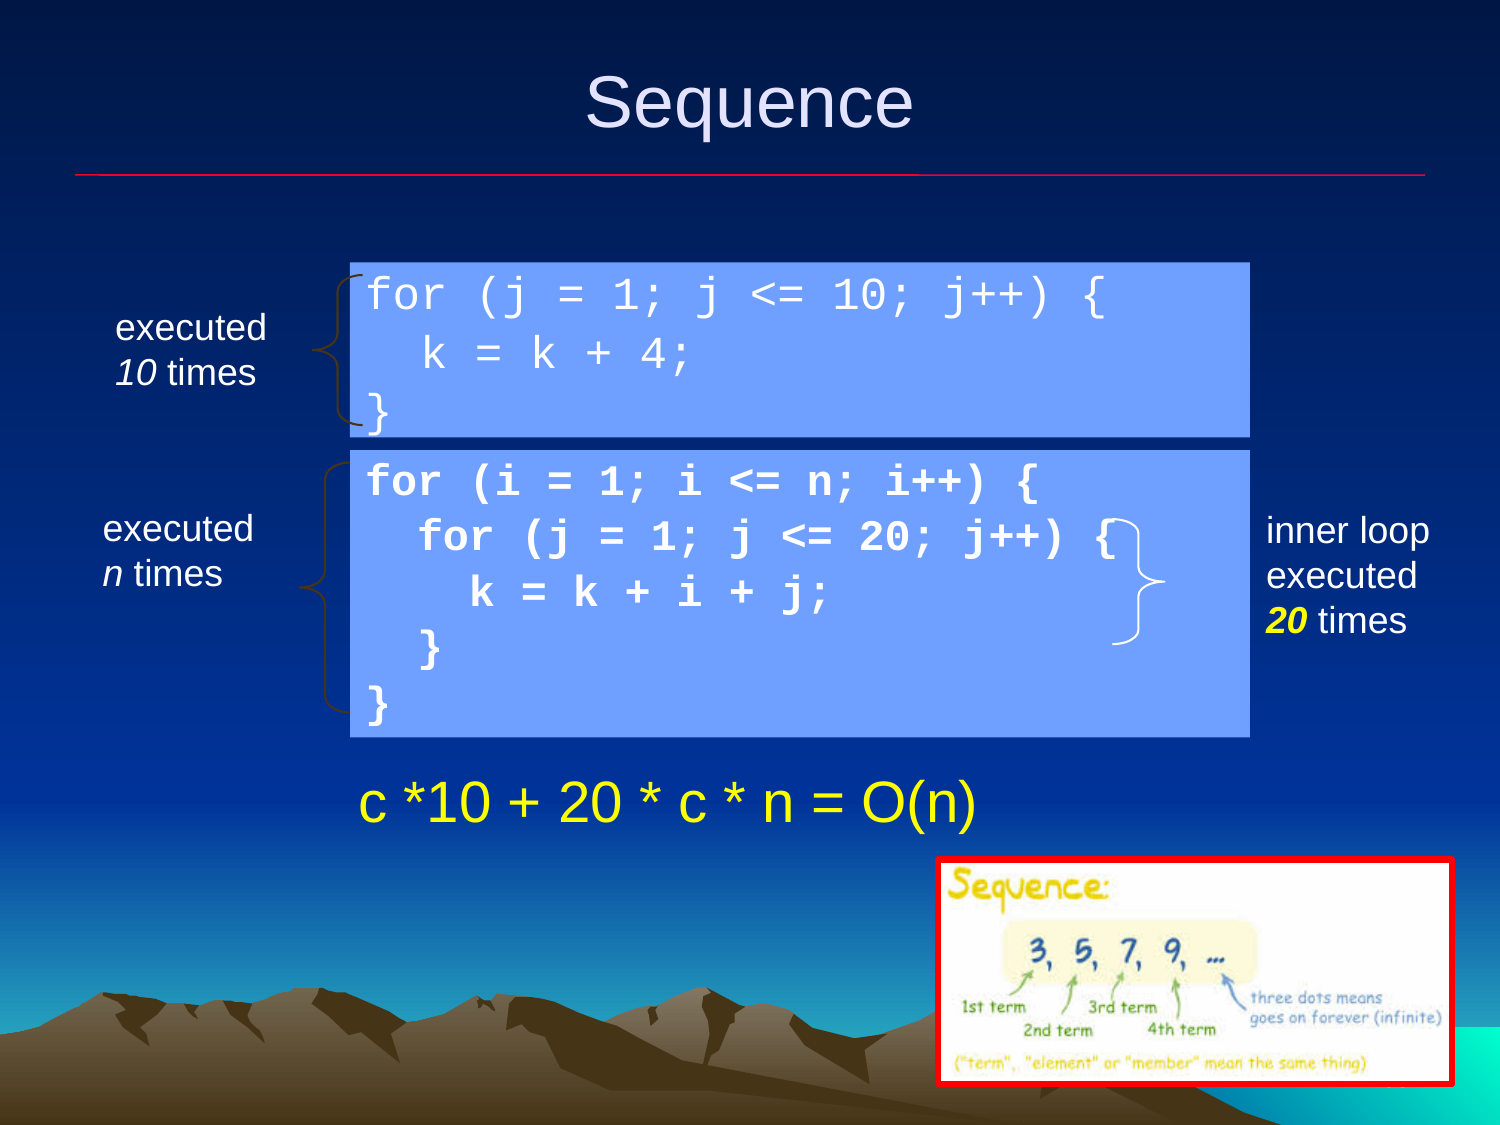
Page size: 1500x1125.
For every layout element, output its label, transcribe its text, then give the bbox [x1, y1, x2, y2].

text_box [1112, 498, 1447, 650]
title Sequence [112, 46, 1388, 151]
list for (i = 1; i <= n; i++) { for (j = 1; j <= 20; j++) { k = k + i + j; } } [349, 449, 1251, 738]
text_box for (j = 1; j <= 10; j++) { k = k + 4; } [349, 262, 1250, 438]
slide_number 85 [1074, 1089, 1426, 1101]
text_box c *10 + 20 * c * n = O(n) [112, 757, 1225, 842]
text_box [87, 274, 363, 431]
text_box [74, 462, 351, 713]
picture [940, 862, 1449, 1081]
